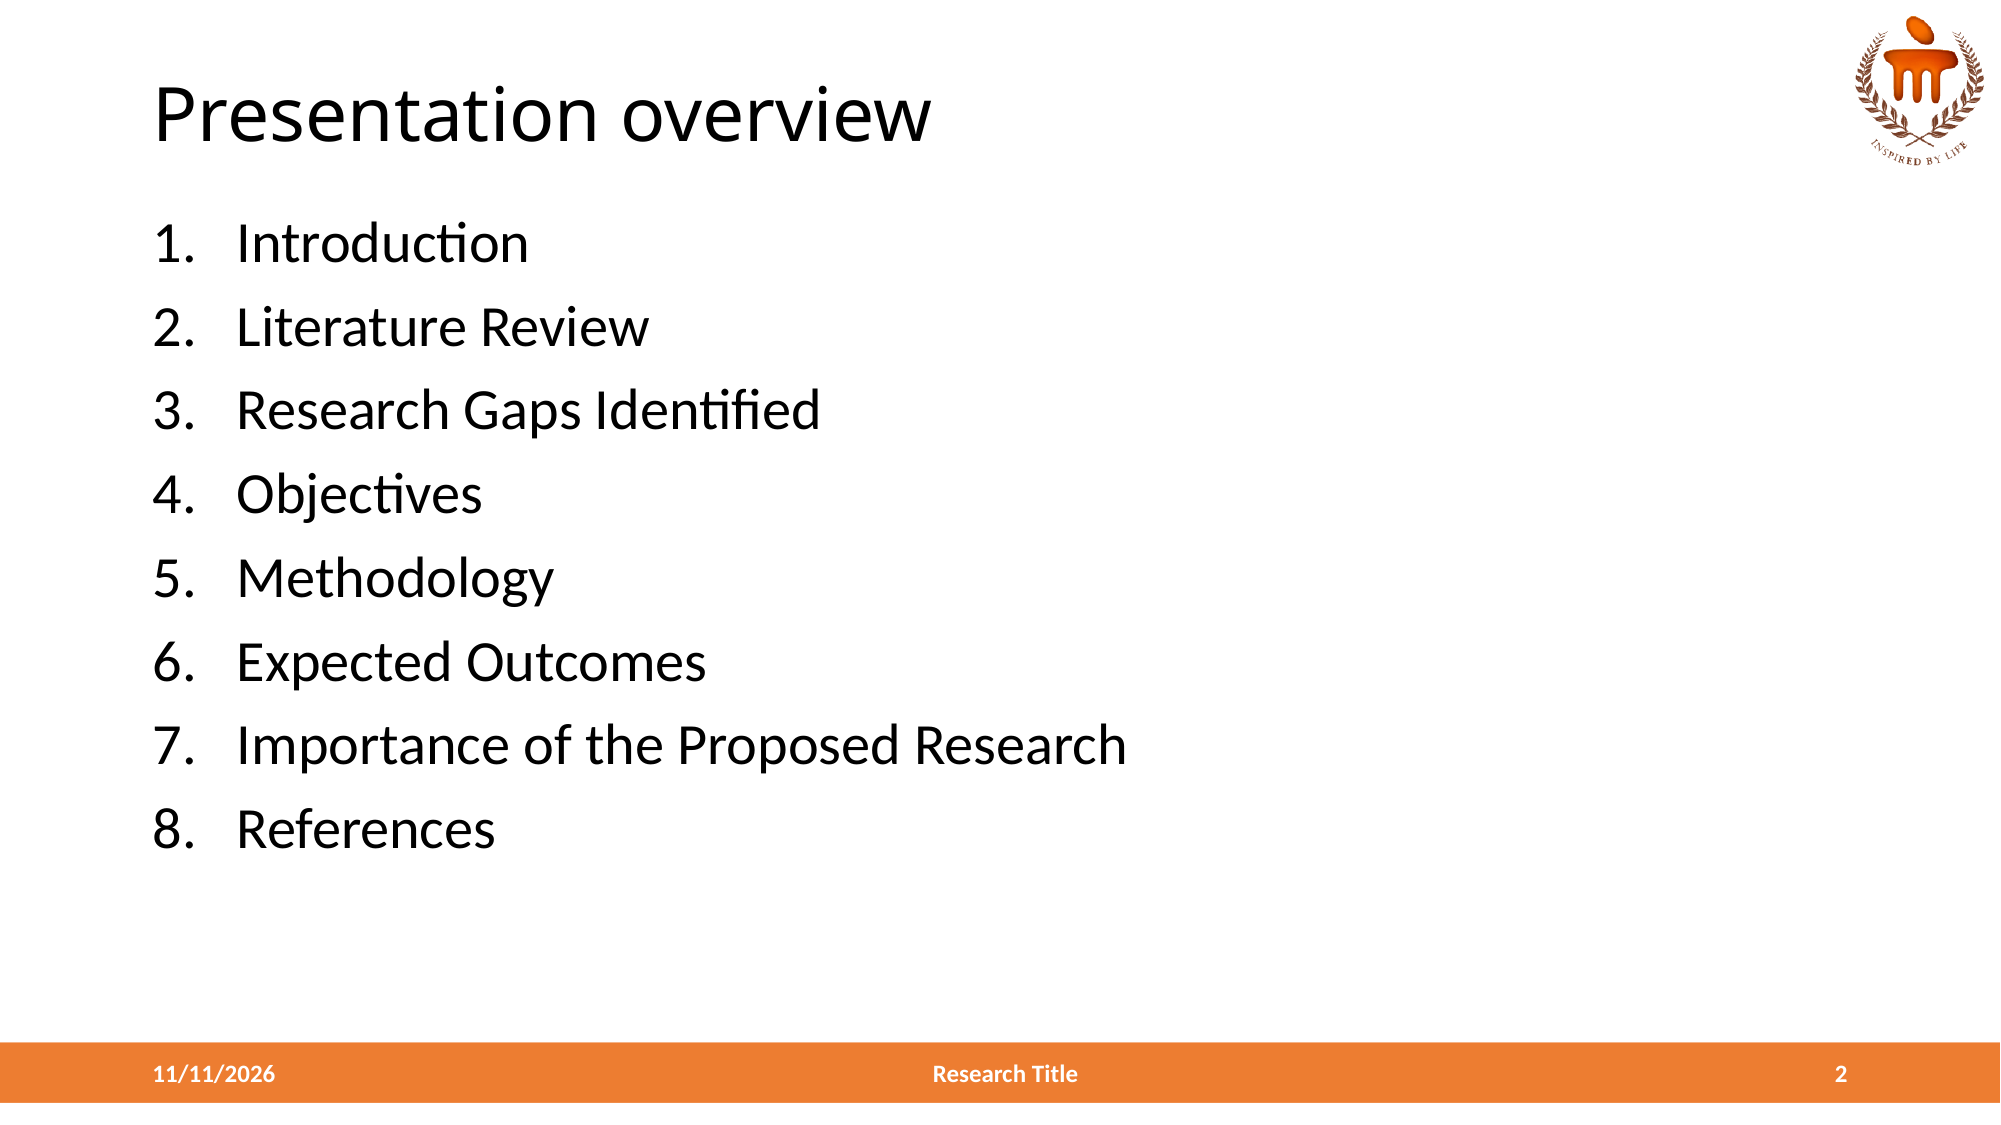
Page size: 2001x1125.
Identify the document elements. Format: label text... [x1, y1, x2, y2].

title Presentation overview [137, 59, 1863, 176]
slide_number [137, 1042, 532, 1103]
list Introduction Literature Review Research Gaps Identified Objectives Methodology Expected Outcomes Importance of the Proposed Research References [137, 204, 1863, 1014]
footer Research Title [532, 1042, 1412, 1103]
slide_number 2 [1412, 1042, 1863, 1103]
picture [1854, 16, 1984, 167]
